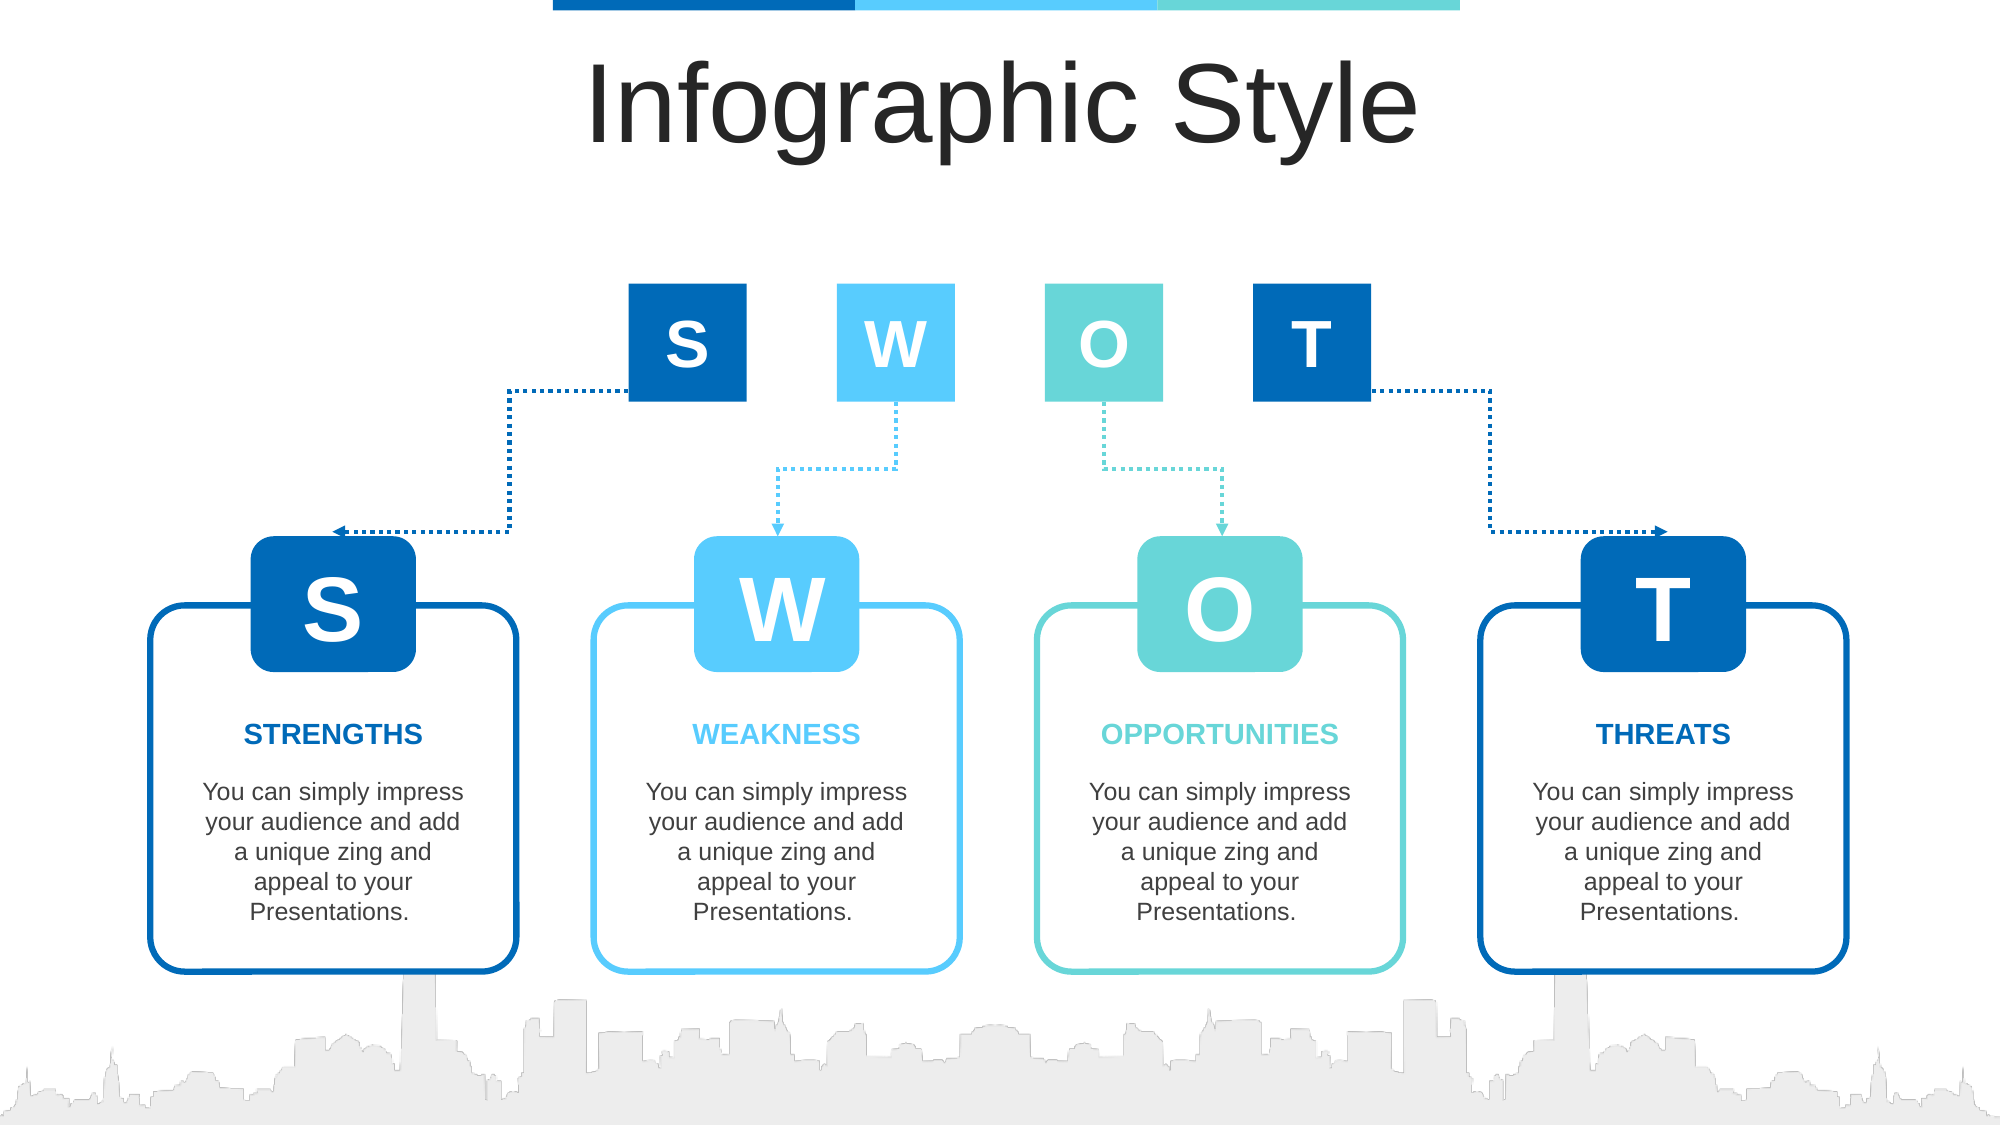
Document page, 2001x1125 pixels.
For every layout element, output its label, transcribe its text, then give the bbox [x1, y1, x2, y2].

picture [0, 898, 2000, 1125]
text_box [1579, 535, 1748, 674]
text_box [552, 0, 1460, 11]
list Infographic Style [53, 47, 1952, 166]
text_box S [281, 542, 386, 667]
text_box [769, 409, 905, 528]
text_box T [1611, 542, 1716, 667]
text_box [249, 535, 418, 674]
text_box O [1168, 542, 1272, 667]
text_box [1136, 535, 1304, 674]
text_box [1419, 284, 1561, 639]
text_box W [724, 542, 829, 667]
text_box [1479, 604, 1848, 973]
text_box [629, 708, 924, 935]
text_box [692, 535, 861, 674]
text_box [1035, 604, 1405, 973]
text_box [439, 284, 580, 639]
text_box [149, 604, 518, 973]
text_box [592, 604, 961, 973]
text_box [1095, 409, 1231, 528]
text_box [186, 708, 481, 935]
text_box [1516, 708, 1811, 935]
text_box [1073, 708, 1368, 935]
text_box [628, 283, 1372, 402]
